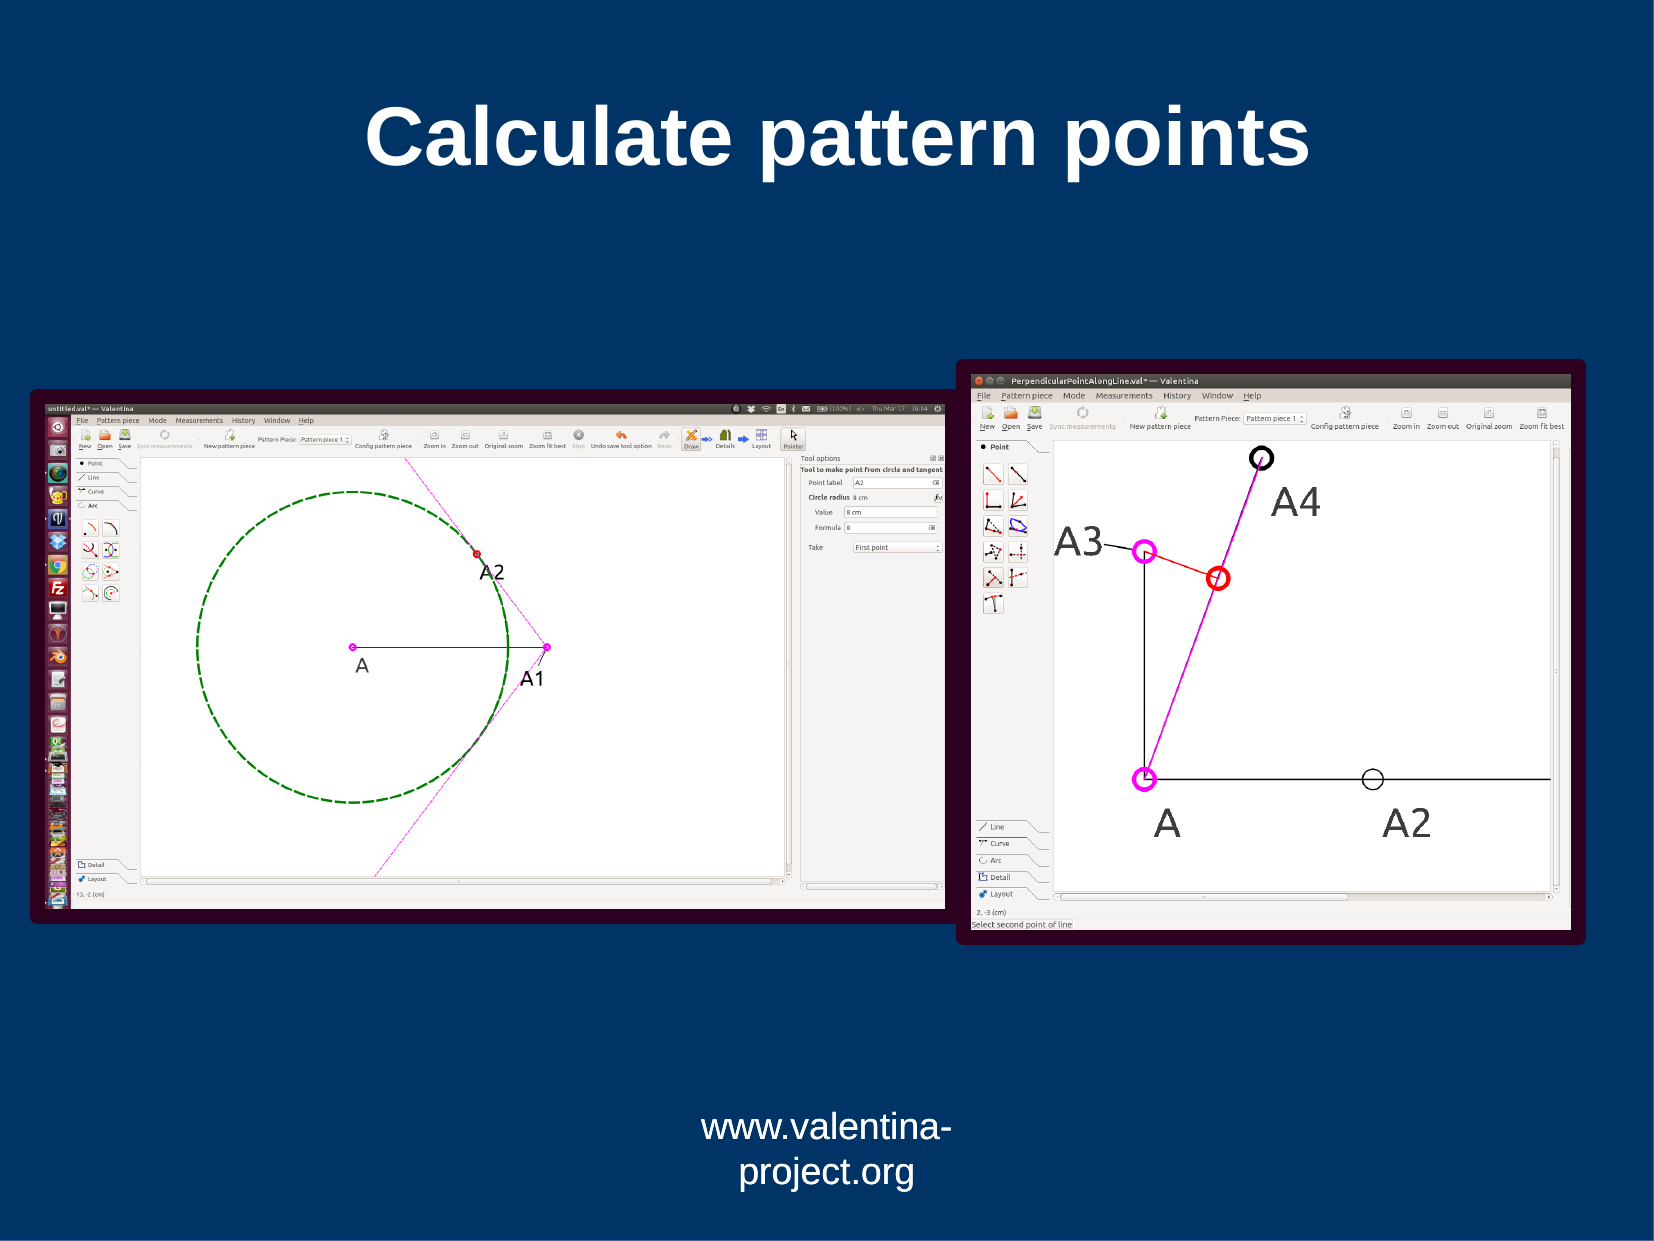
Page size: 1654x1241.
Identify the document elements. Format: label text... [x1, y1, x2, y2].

picture [44, 403, 946, 910]
picture [970, 373, 1571, 931]
text_box www.valentina-project.org [598, 1094, 1056, 1170]
text_box Calculate pattern points [324, 75, 1329, 277]
text_box [0, 0, 1654, 1241]
